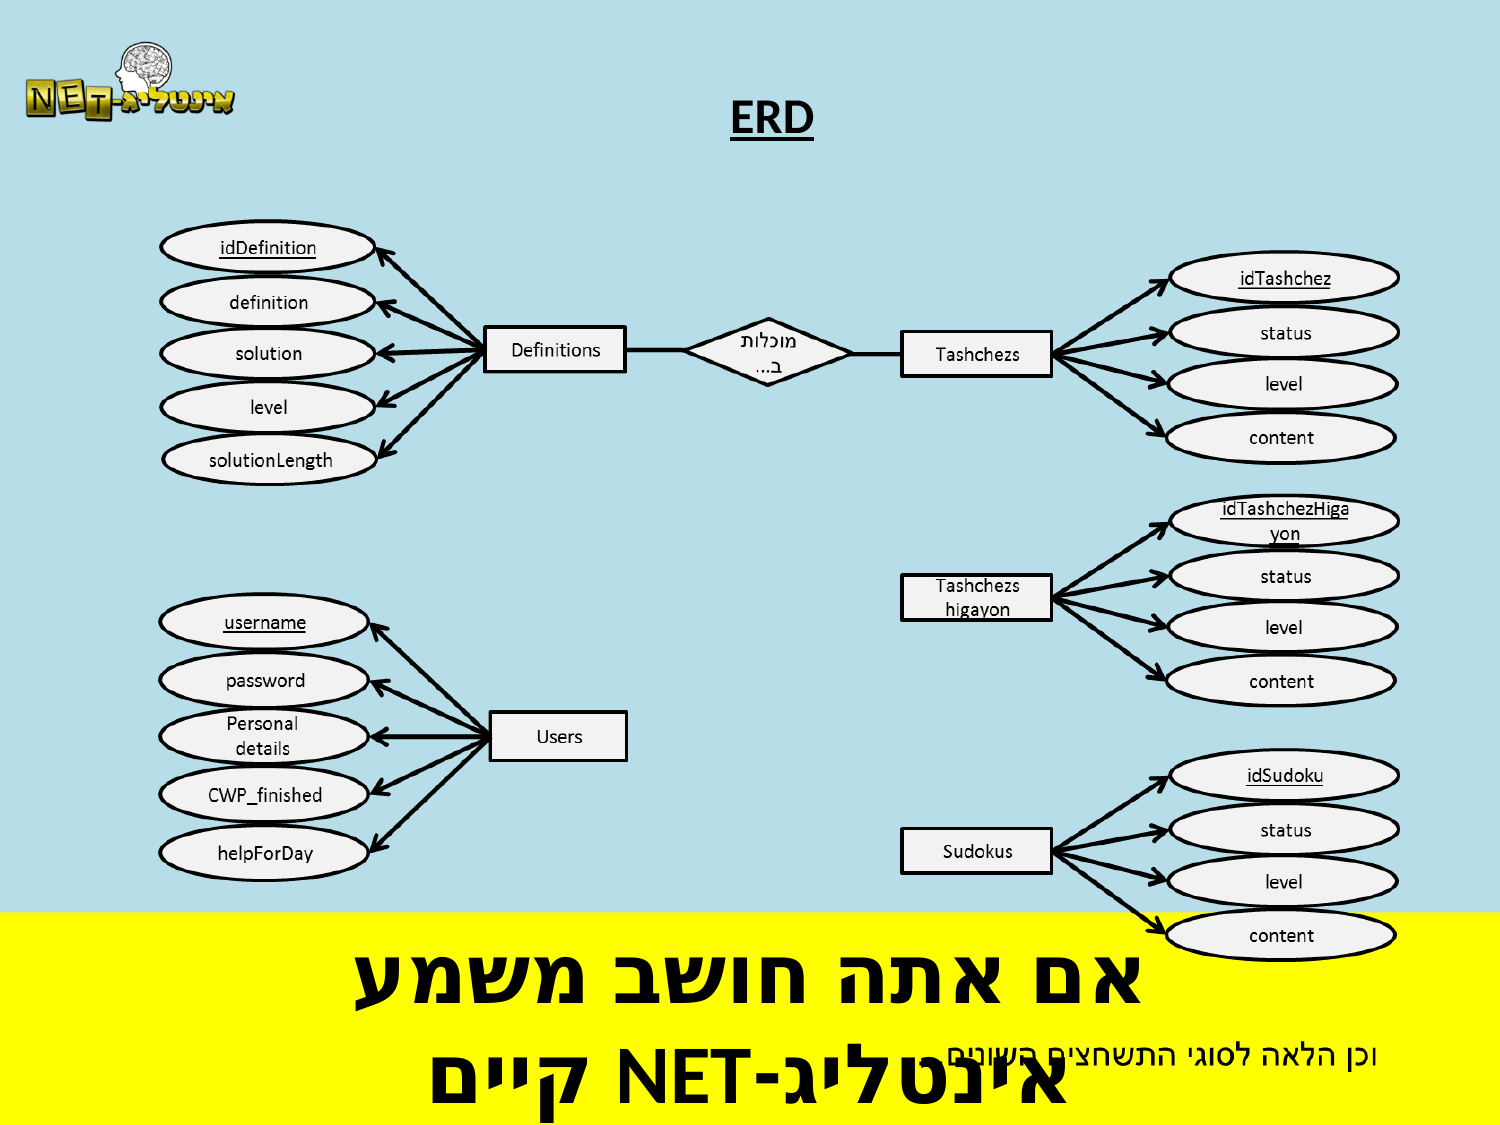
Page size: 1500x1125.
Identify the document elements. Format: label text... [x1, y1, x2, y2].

text_box אם אתה חושב משמע אינטליג-NET קיים [0, 912, 1500, 1125]
picture [158, 219, 1400, 1095]
text_box ERD [715, 76, 830, 152]
picture [23, 30, 237, 138]
